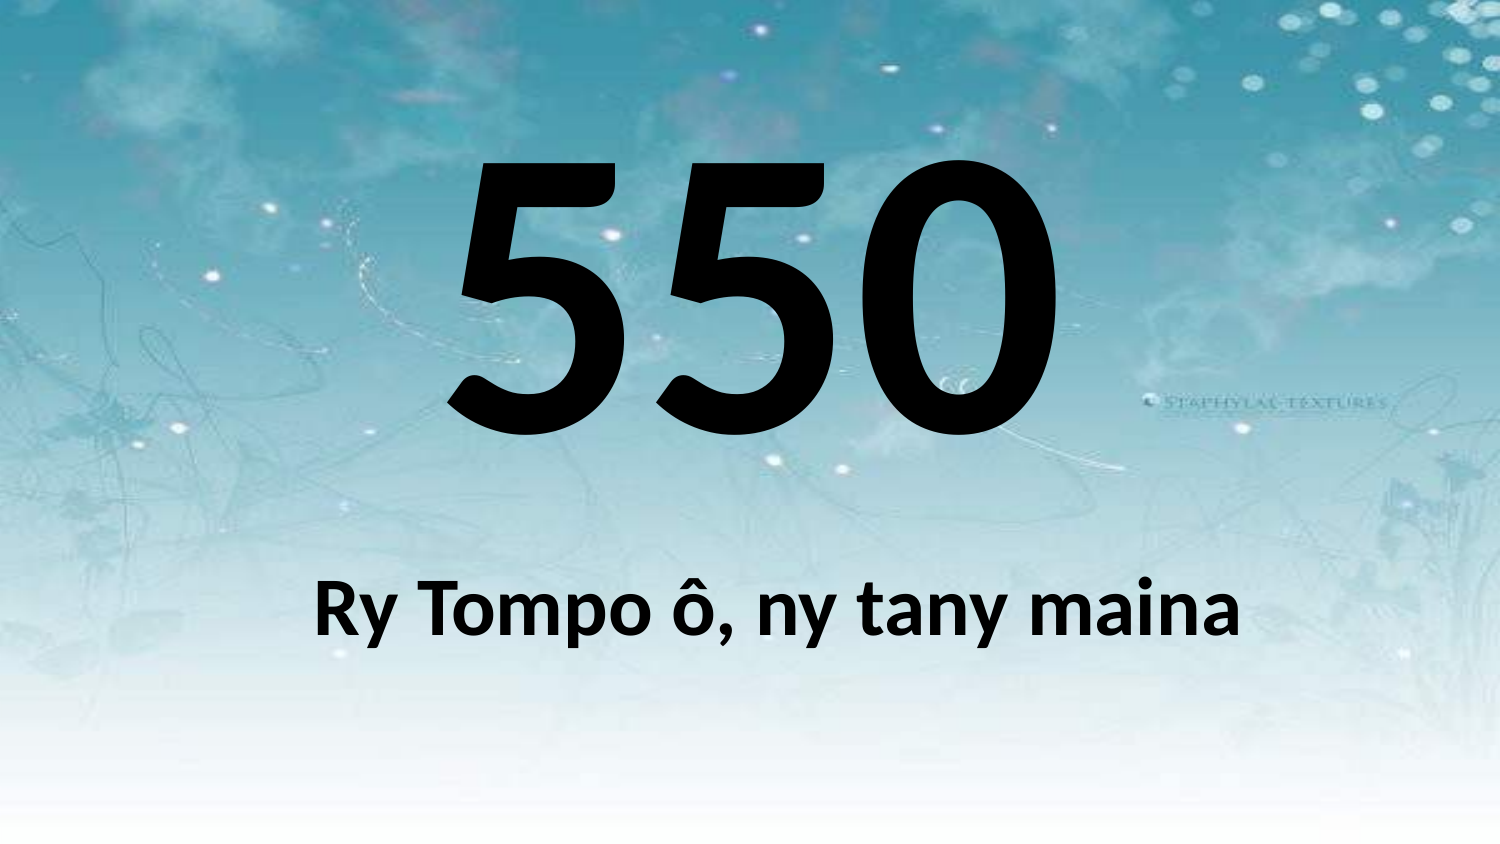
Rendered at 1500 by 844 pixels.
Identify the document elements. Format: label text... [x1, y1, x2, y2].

text_box 550 [301, 10, 1199, 523]
text_box Ry Tompo ô, ny tany maina [298, 544, 1258, 660]
picture [0, 0, 1500, 844]
